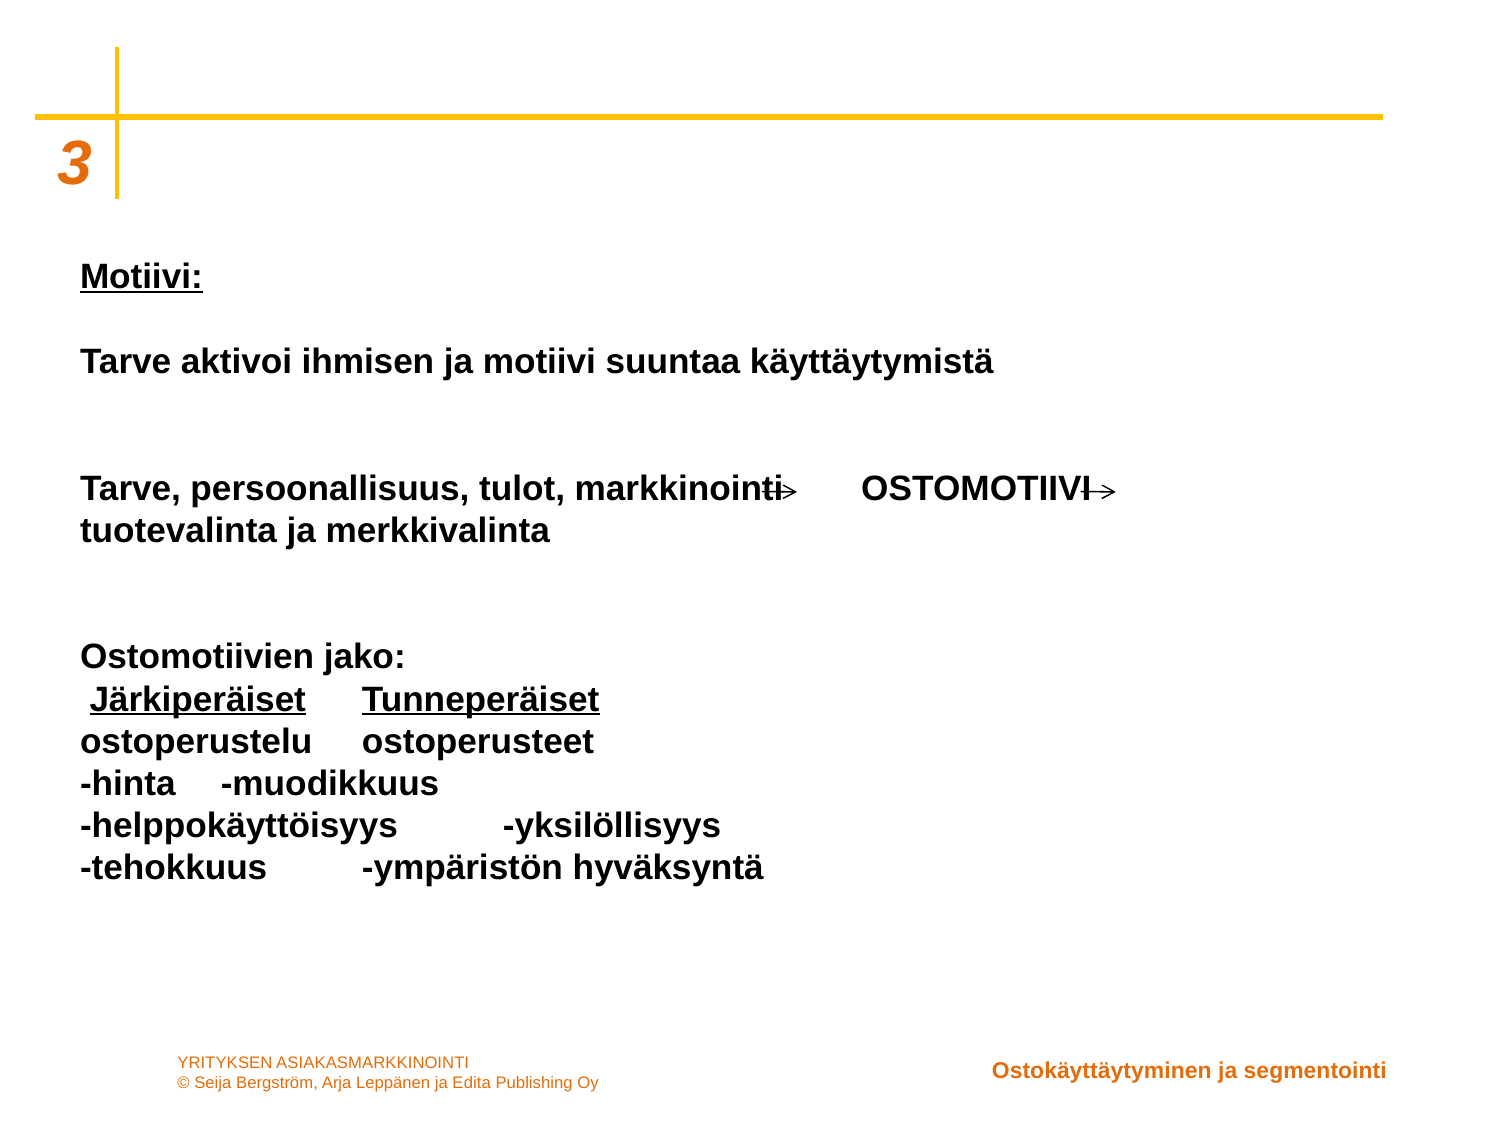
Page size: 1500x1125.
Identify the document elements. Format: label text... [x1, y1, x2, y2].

title Motiivi: Tarve aktivoi ihmisen ja motiivi suuntaa käyttäytymistä Tarve, persoonallisuus, tulot, markkinointi OSTOMOTIIVI tuotevalinta ja merkkivalinta Ostomotiivien jako: Järkiperäiset Tunneperäiset ostoperustelu ostoperusteet -hinta -muodikkuus -helppokäyttöisyys -yksilöllisyys -tehokkuus -ympäristön hyväksyntä [64, 246, 1264, 980]
